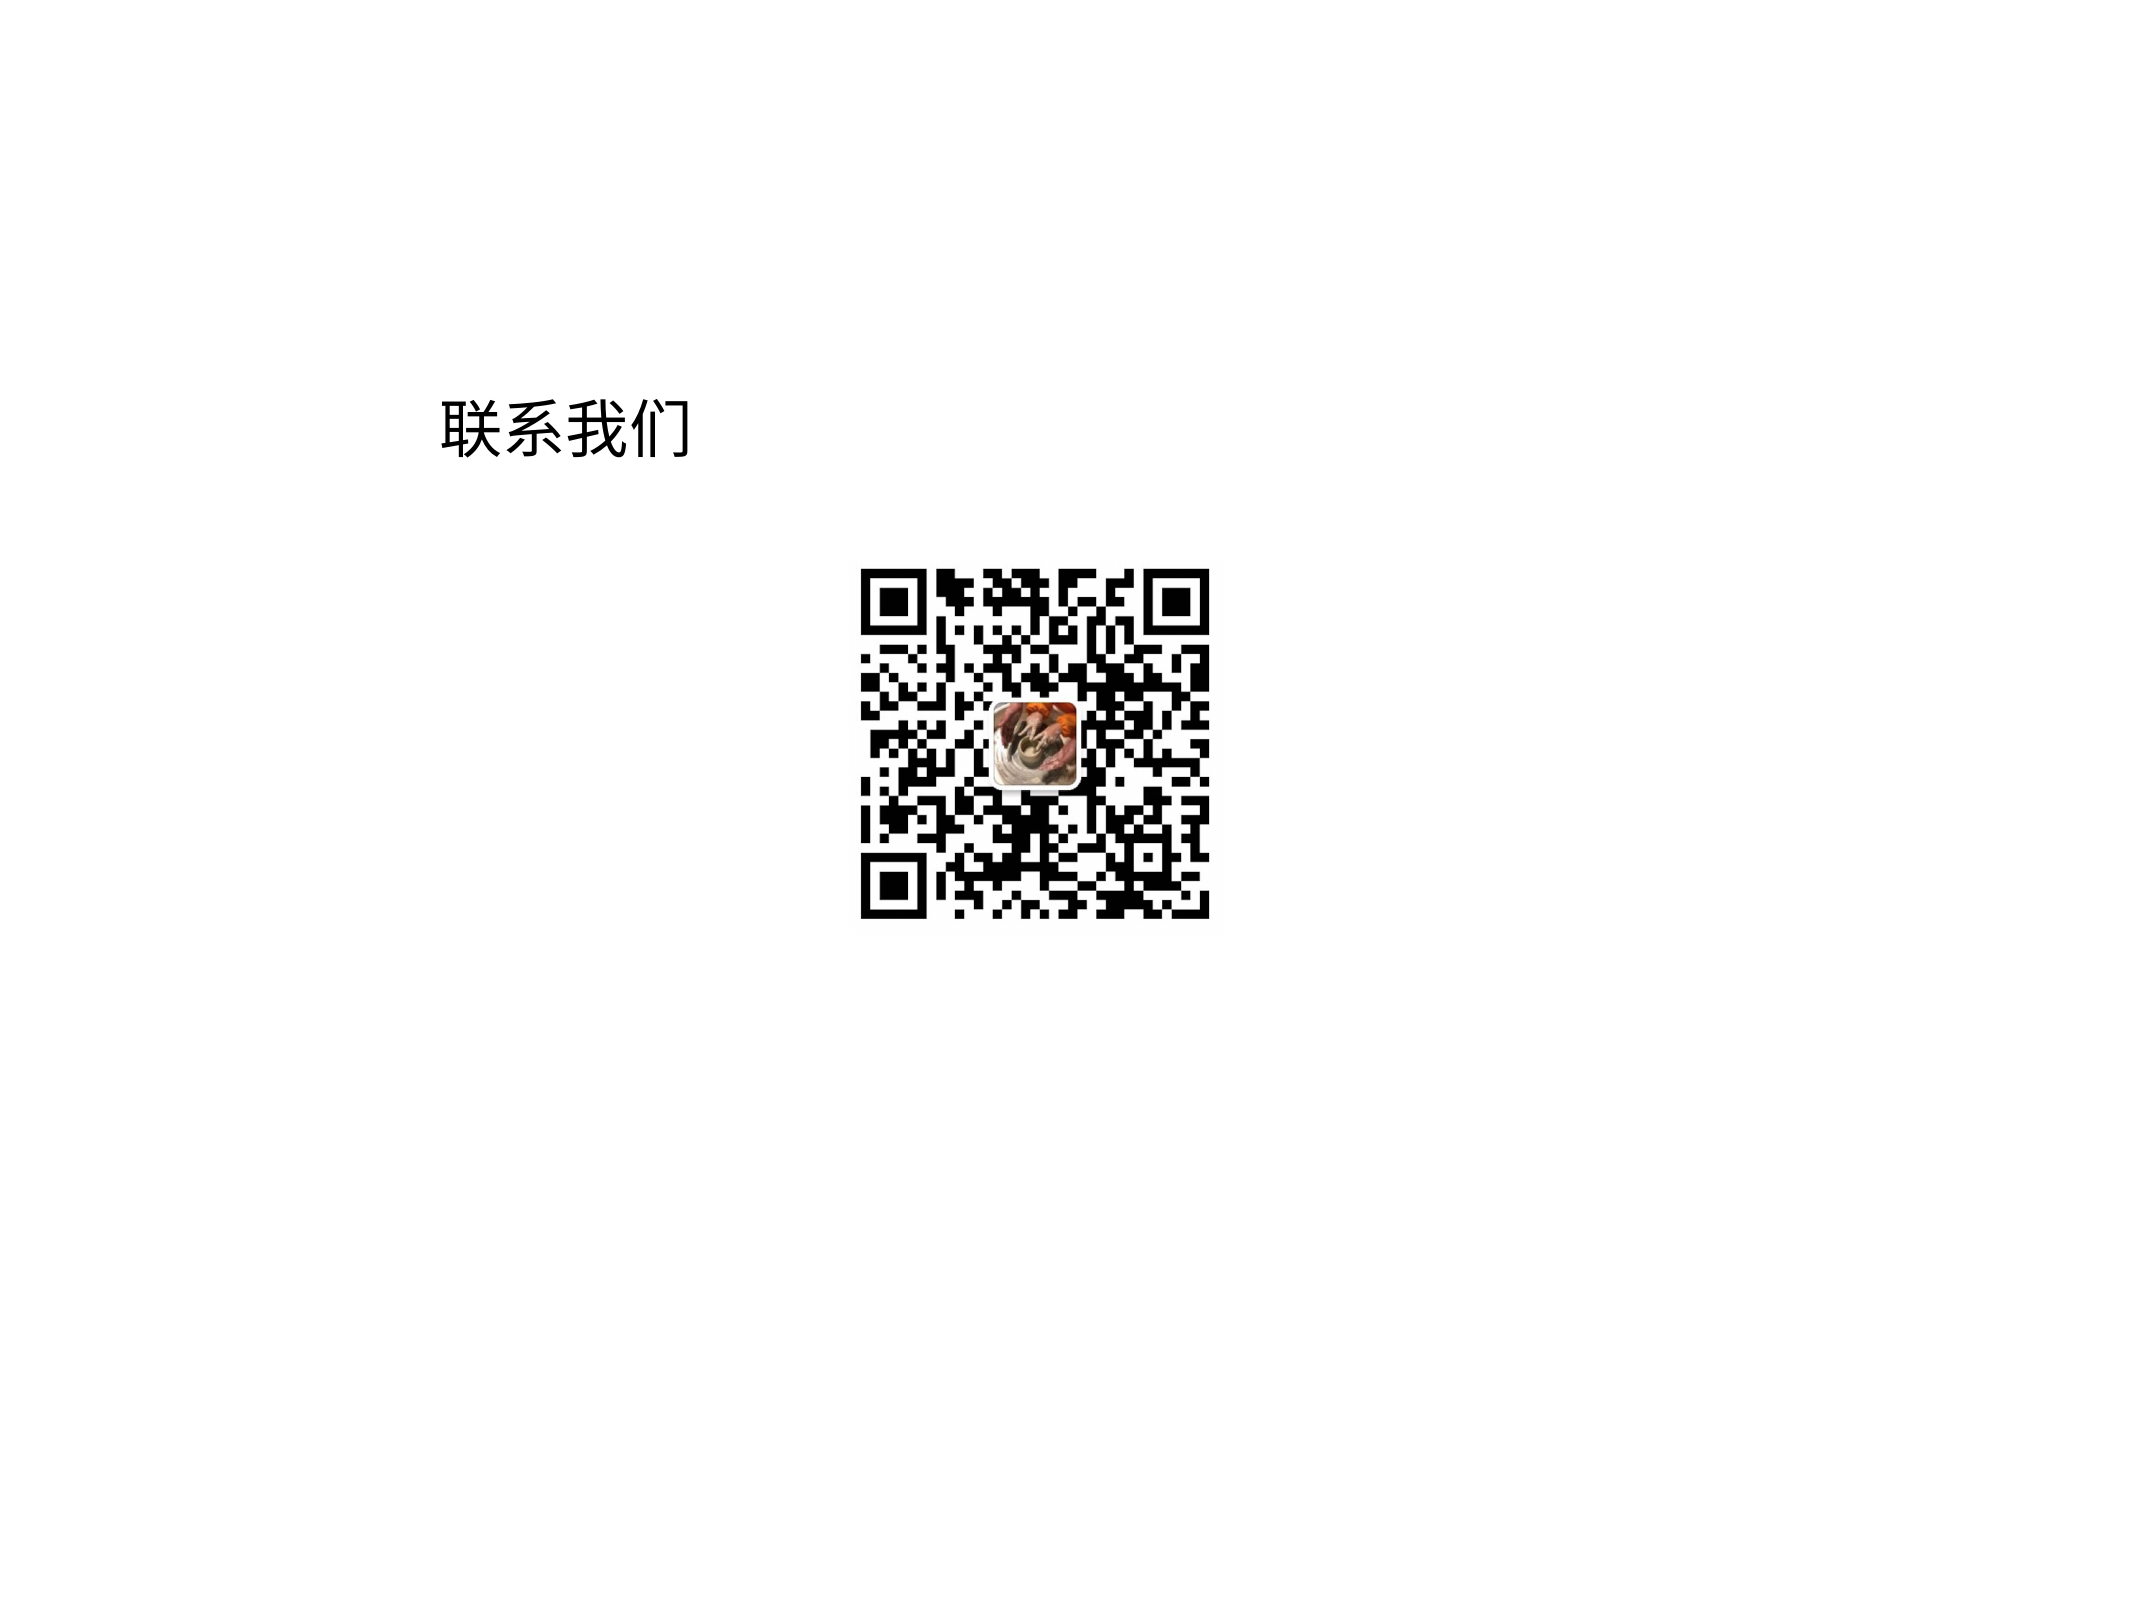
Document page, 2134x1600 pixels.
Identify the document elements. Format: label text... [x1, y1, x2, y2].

title 联系我们 [434, 393, 1401, 471]
picture [848, 558, 1225, 934]
